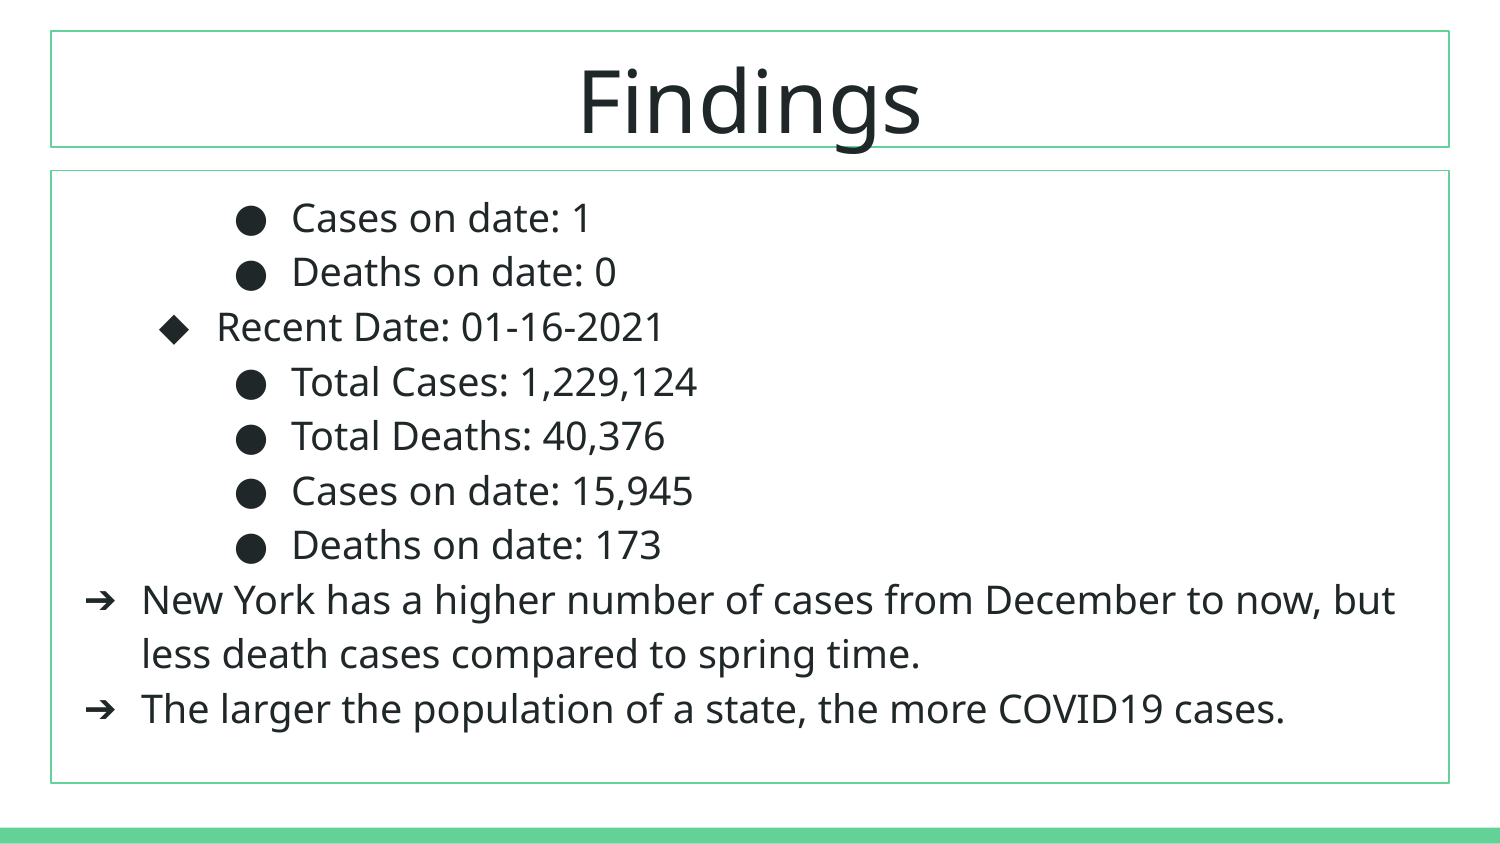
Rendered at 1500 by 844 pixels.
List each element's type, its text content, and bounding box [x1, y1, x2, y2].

list Cases on date: 1 Deaths on date: 0 Recent Date: 01-16-2021 Total Cases: 1,229,124 Total Deaths: 40,376 Cases on date: 15,945 Deaths on date: 173 New York has a higher number of cases from December to now, but less death cases compared to spring time. The larger the population of a state, the more COVID19 cases. [51, 170, 1449, 784]
title Findings [51, 30, 1449, 147]
